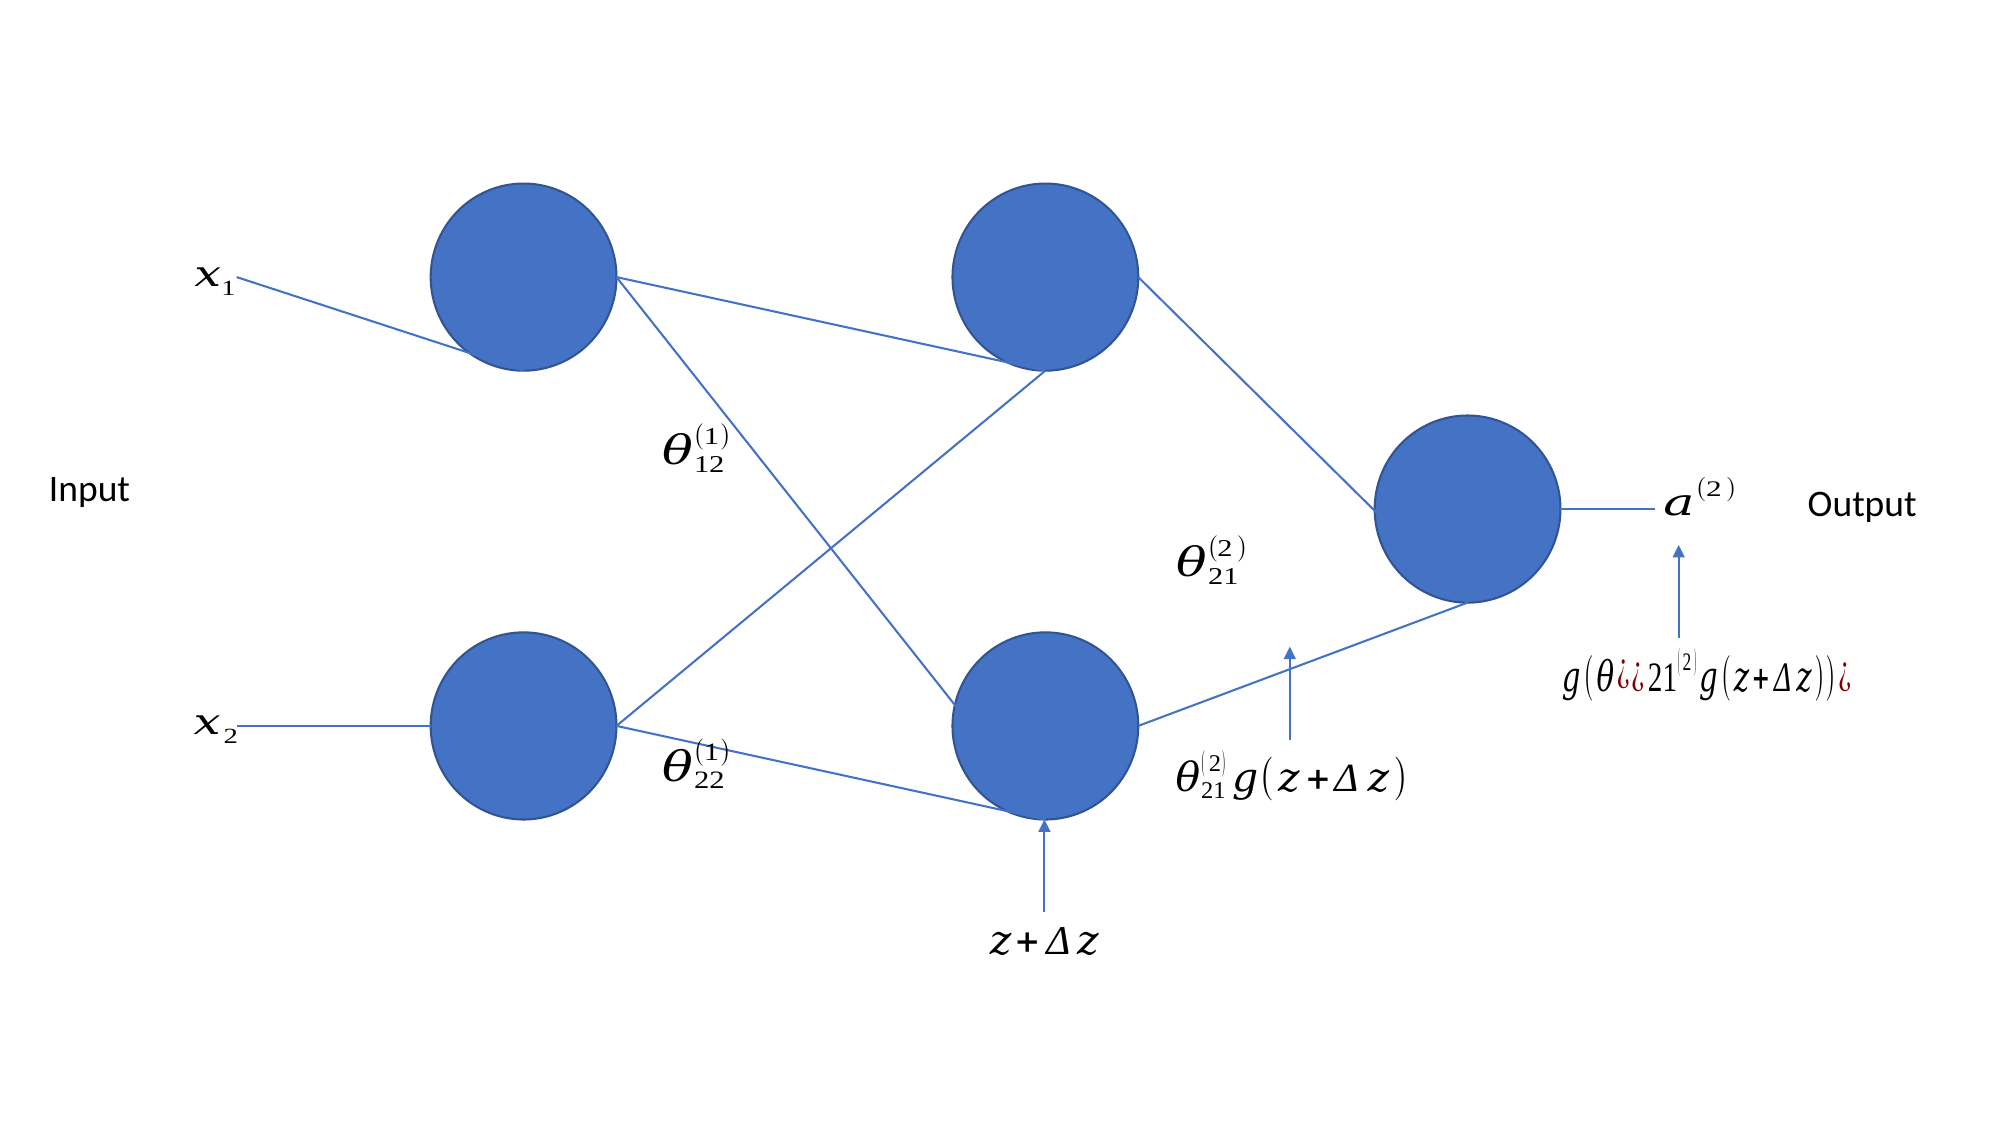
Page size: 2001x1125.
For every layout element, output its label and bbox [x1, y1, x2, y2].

text_box [48, 183, 1918, 965]
